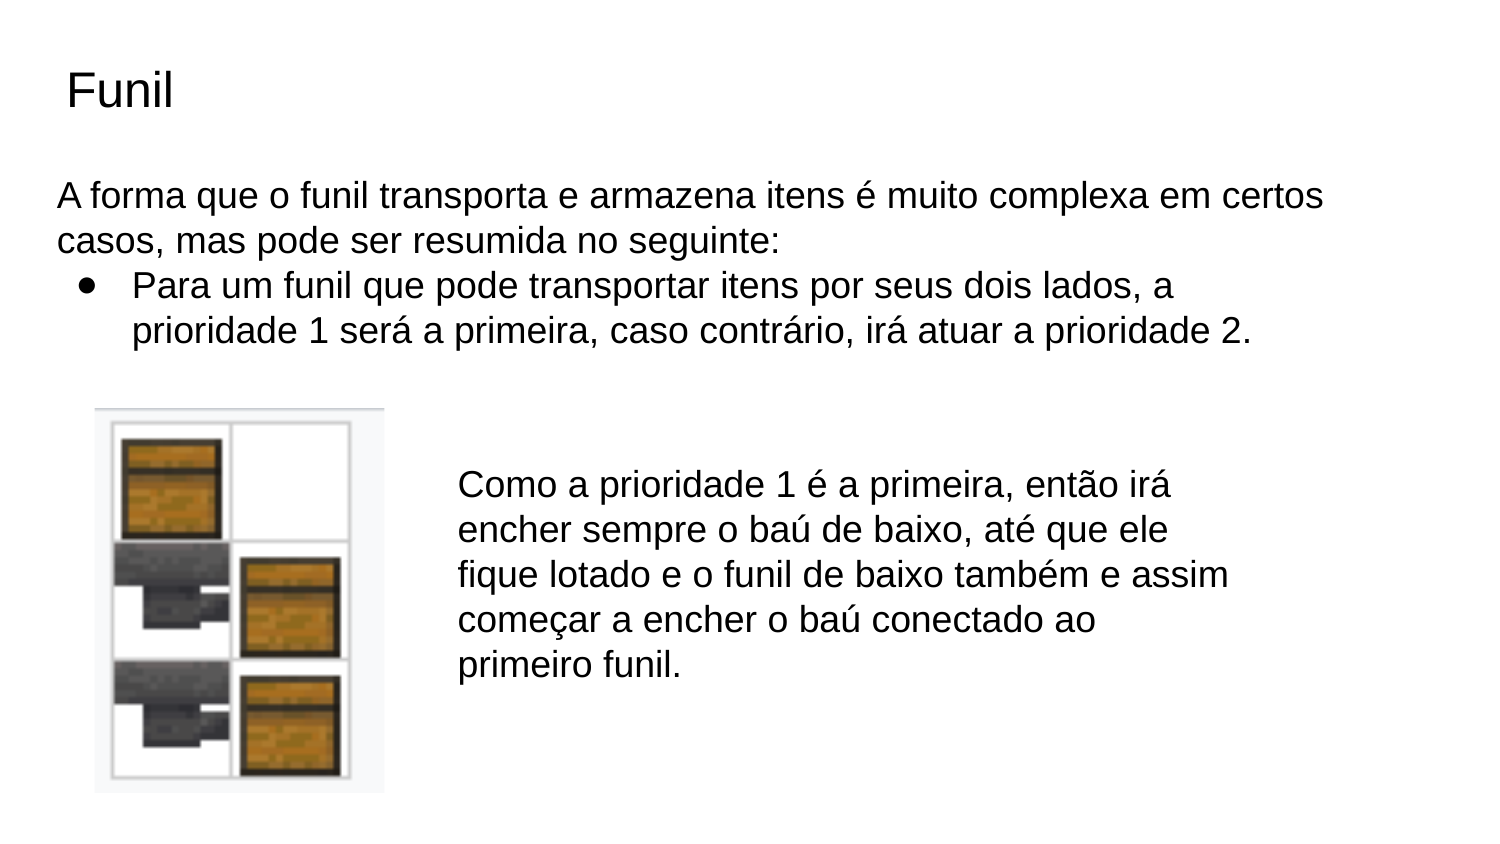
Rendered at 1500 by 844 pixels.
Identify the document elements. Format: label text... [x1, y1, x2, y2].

text_box Como a prioridade 1 é a primeira, então irá encher sempre o baú de baixo, até que ele fique lotado e o funil de baixo também e assim começar a encher o baú conectado ao primeiro funil. [442, 444, 1250, 752]
picture [94, 408, 385, 793]
text_box A forma que o funil transporta e armazena itens é muito complexa em certos casos, mas pode ser resumida no seguinte: Para um funil que pode transportar itens por seus dois lados, a prioridade 1 será a primeira, caso contrário, irá atuar a prioridade 2. [41, 156, 1362, 422]
title Funil [51, 42, 1449, 137]
